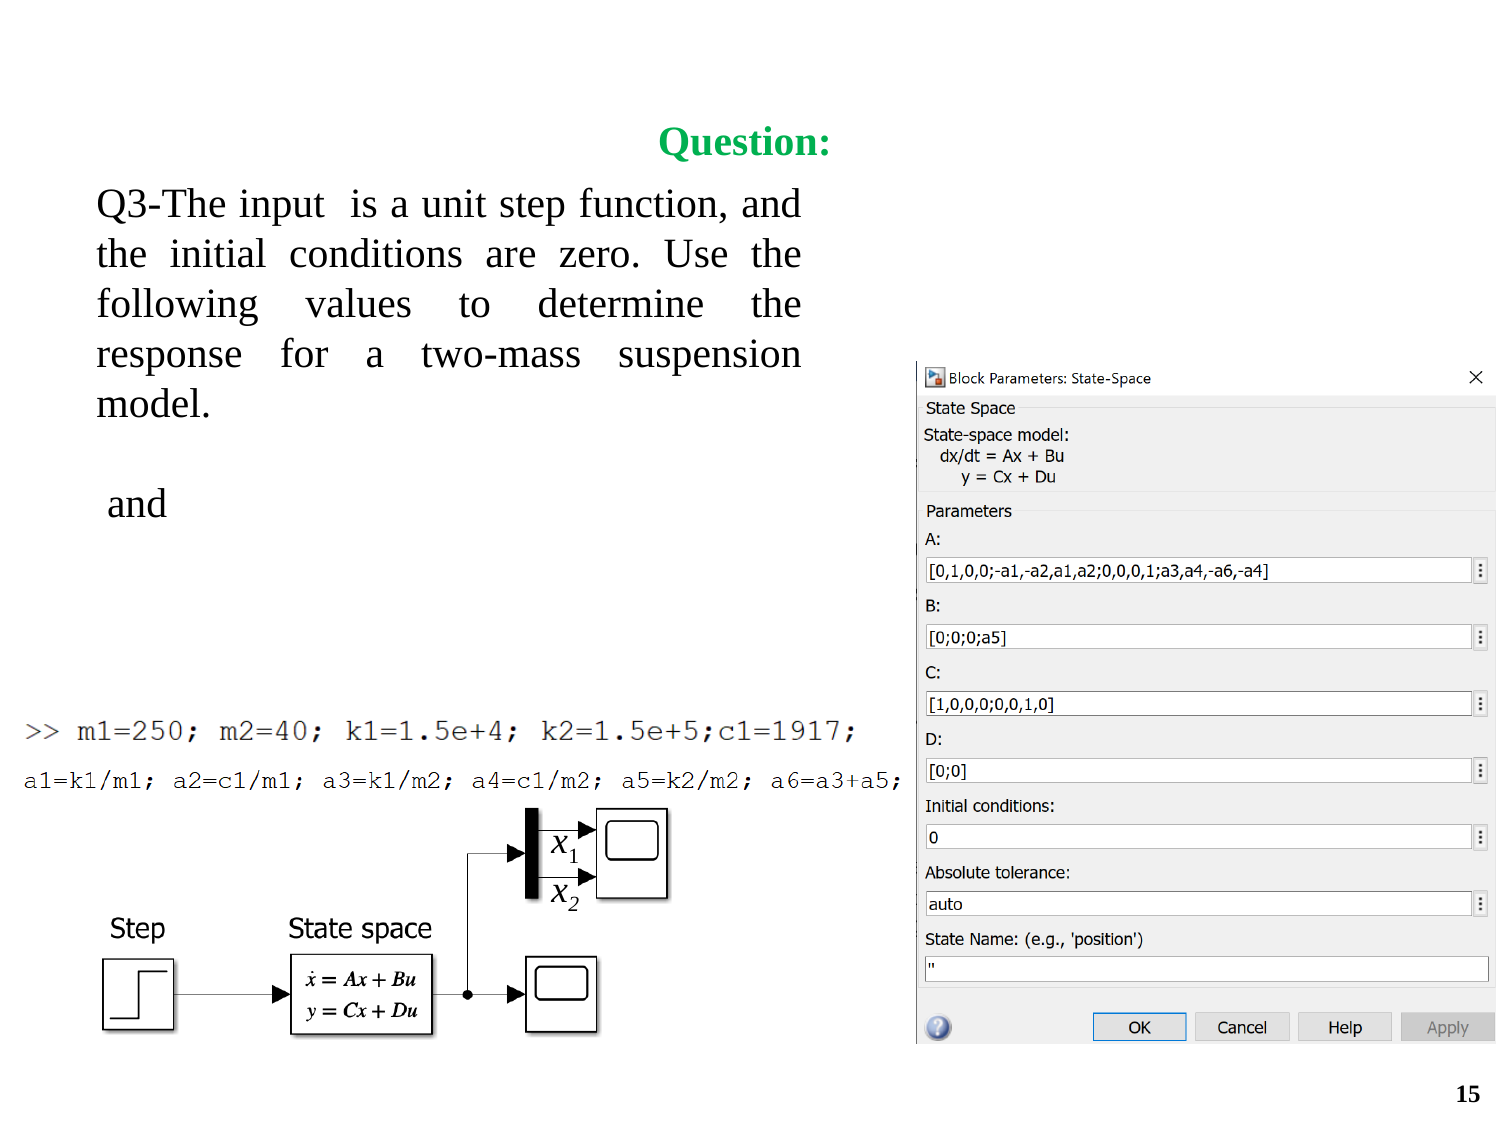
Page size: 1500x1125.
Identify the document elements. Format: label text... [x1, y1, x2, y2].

picture [20, 712, 863, 751]
picture [91, 800, 672, 1041]
picture [20, 763, 905, 798]
text_box Question: [81, 106, 1409, 172]
picture [915, 361, 1496, 1044]
slide_number 15 [1158, 1062, 1496, 1123]
